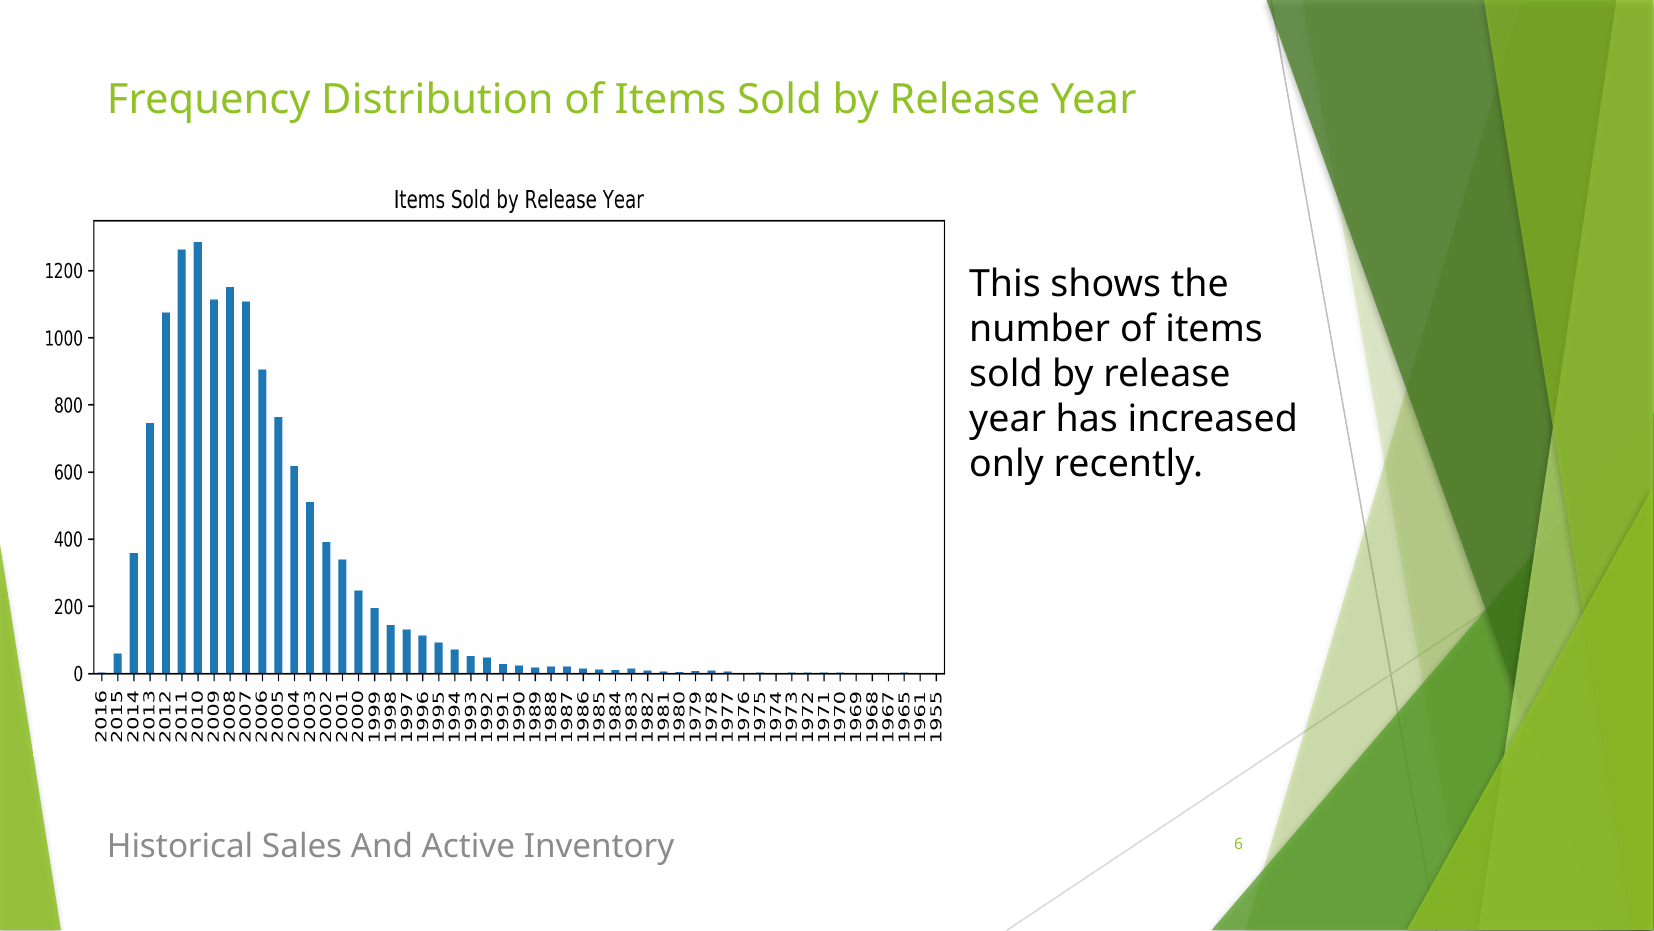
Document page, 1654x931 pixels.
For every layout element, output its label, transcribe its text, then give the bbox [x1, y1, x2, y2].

text_box This shows the number of items sold by release year has increased only recently. [961, 251, 1324, 492]
footer Historical Sales And Active Inventory [91, 819, 947, 869]
title Frequency Distribution of Items Sold by Release Year [91, 63, 1258, 135]
picture [32, 173, 956, 757]
slide_number 6 [1165, 819, 1258, 869]
